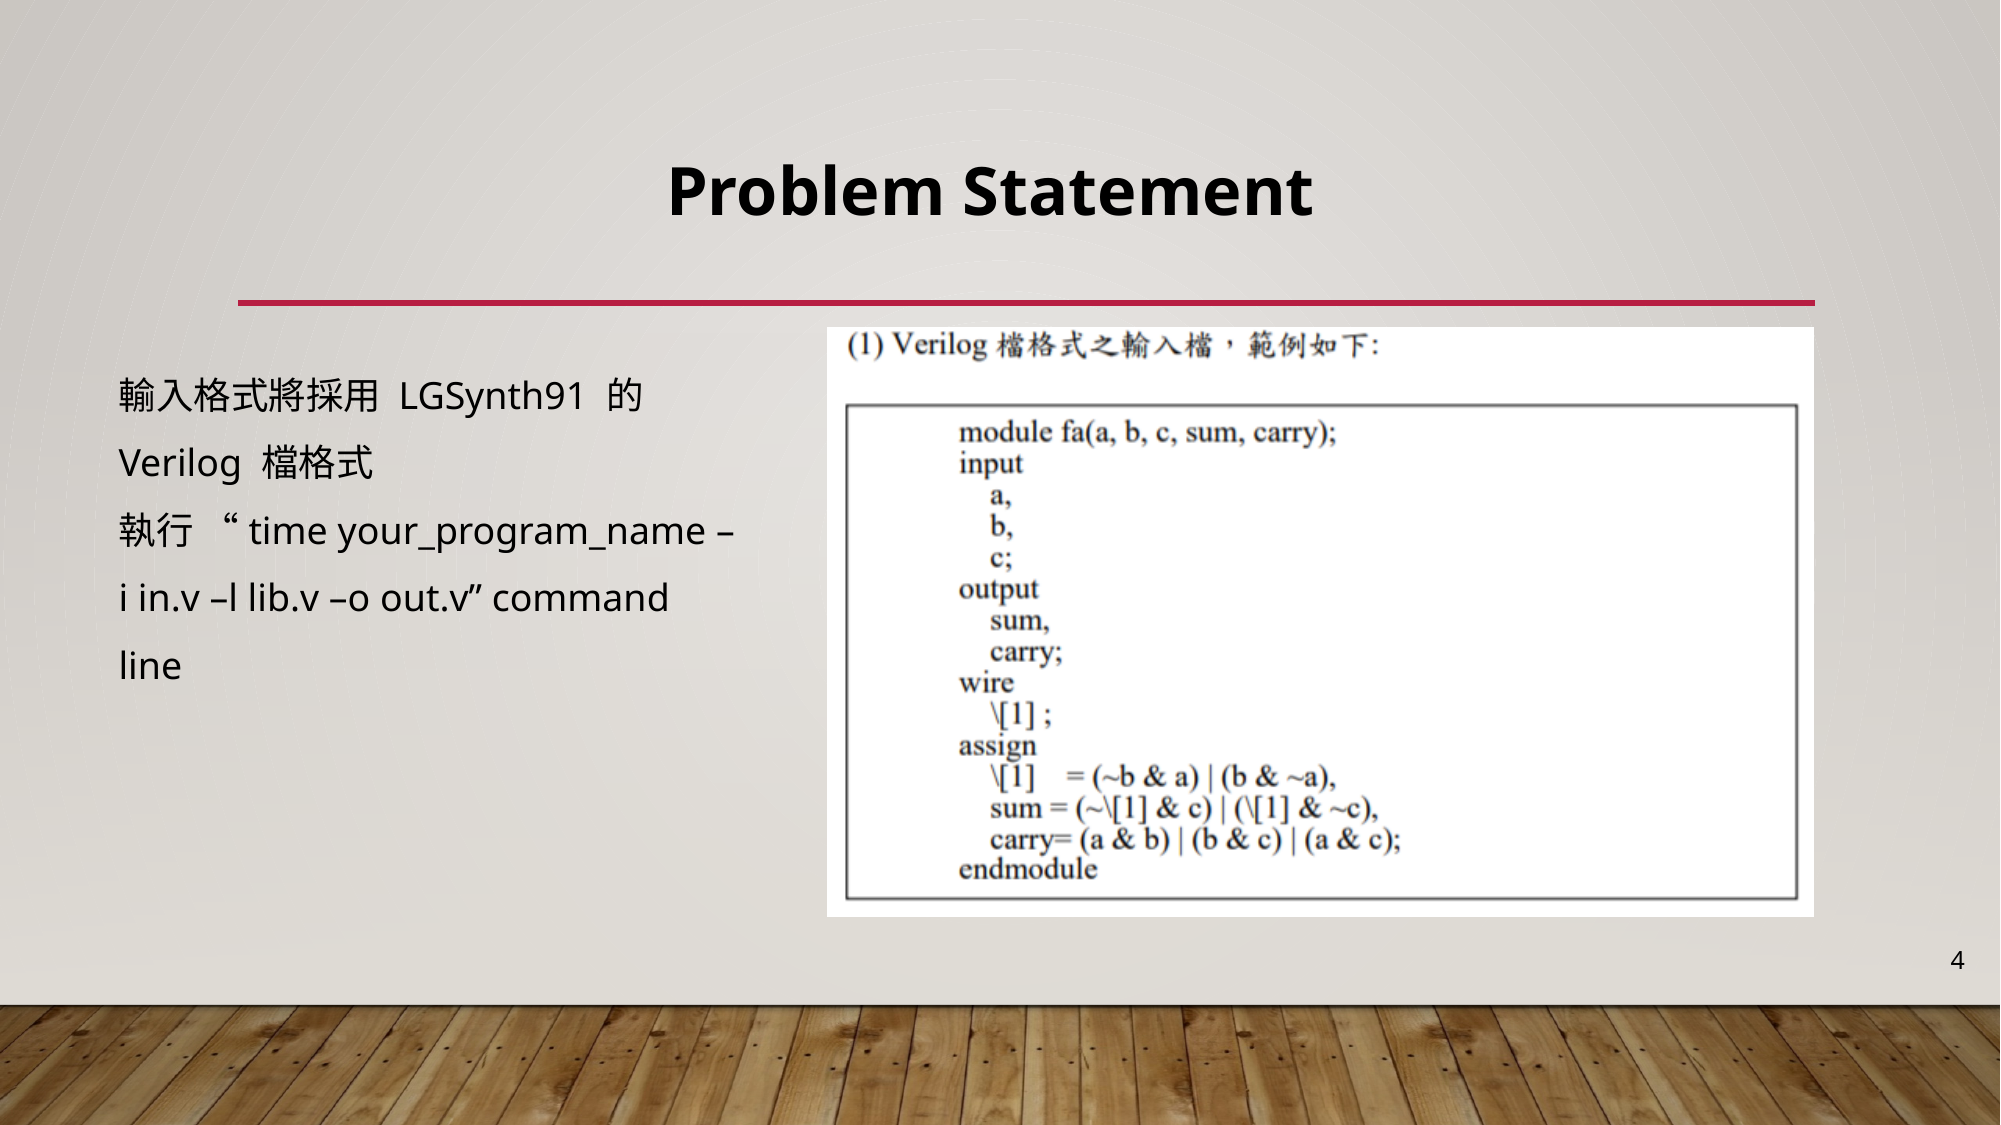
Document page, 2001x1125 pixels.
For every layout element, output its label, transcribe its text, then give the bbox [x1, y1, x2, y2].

slide_number 4 [1916, 937, 1980, 986]
picture [0, 1005, 2000, 1125]
text_box Problem Statement [651, 141, 1348, 236]
text_box 輸入格式將採用 LGSynth91 的 Verilog 檔格式 執行 “time your_program_name –i in.v –l lib.v –o out.v” command line [103, 341, 758, 695]
picture [827, 326, 1814, 917]
